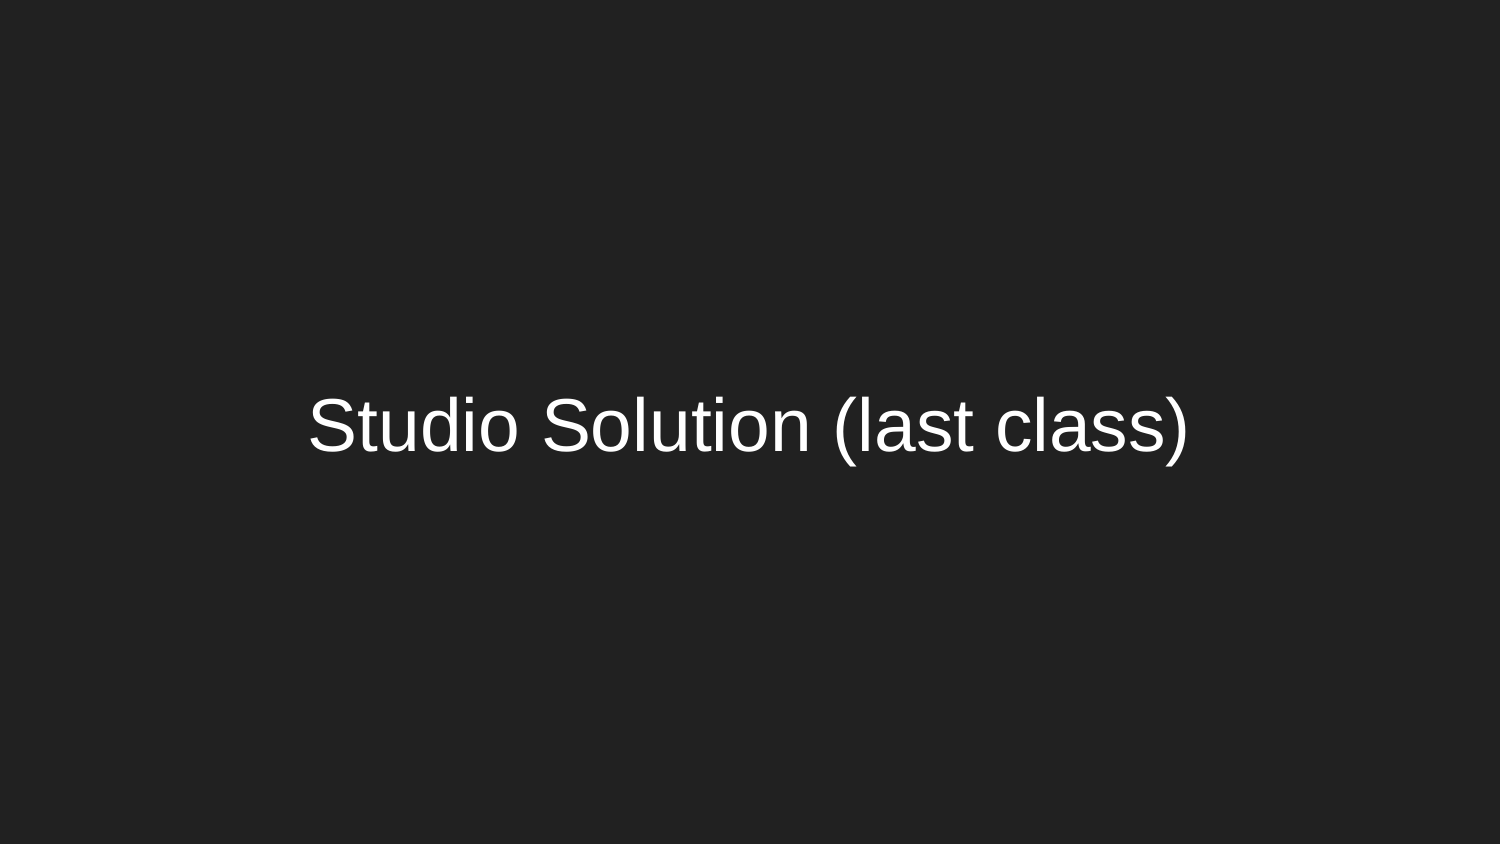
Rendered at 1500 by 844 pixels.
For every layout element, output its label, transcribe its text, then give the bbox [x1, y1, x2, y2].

title Studio Solution (last class) [51, 352, 1449, 491]
